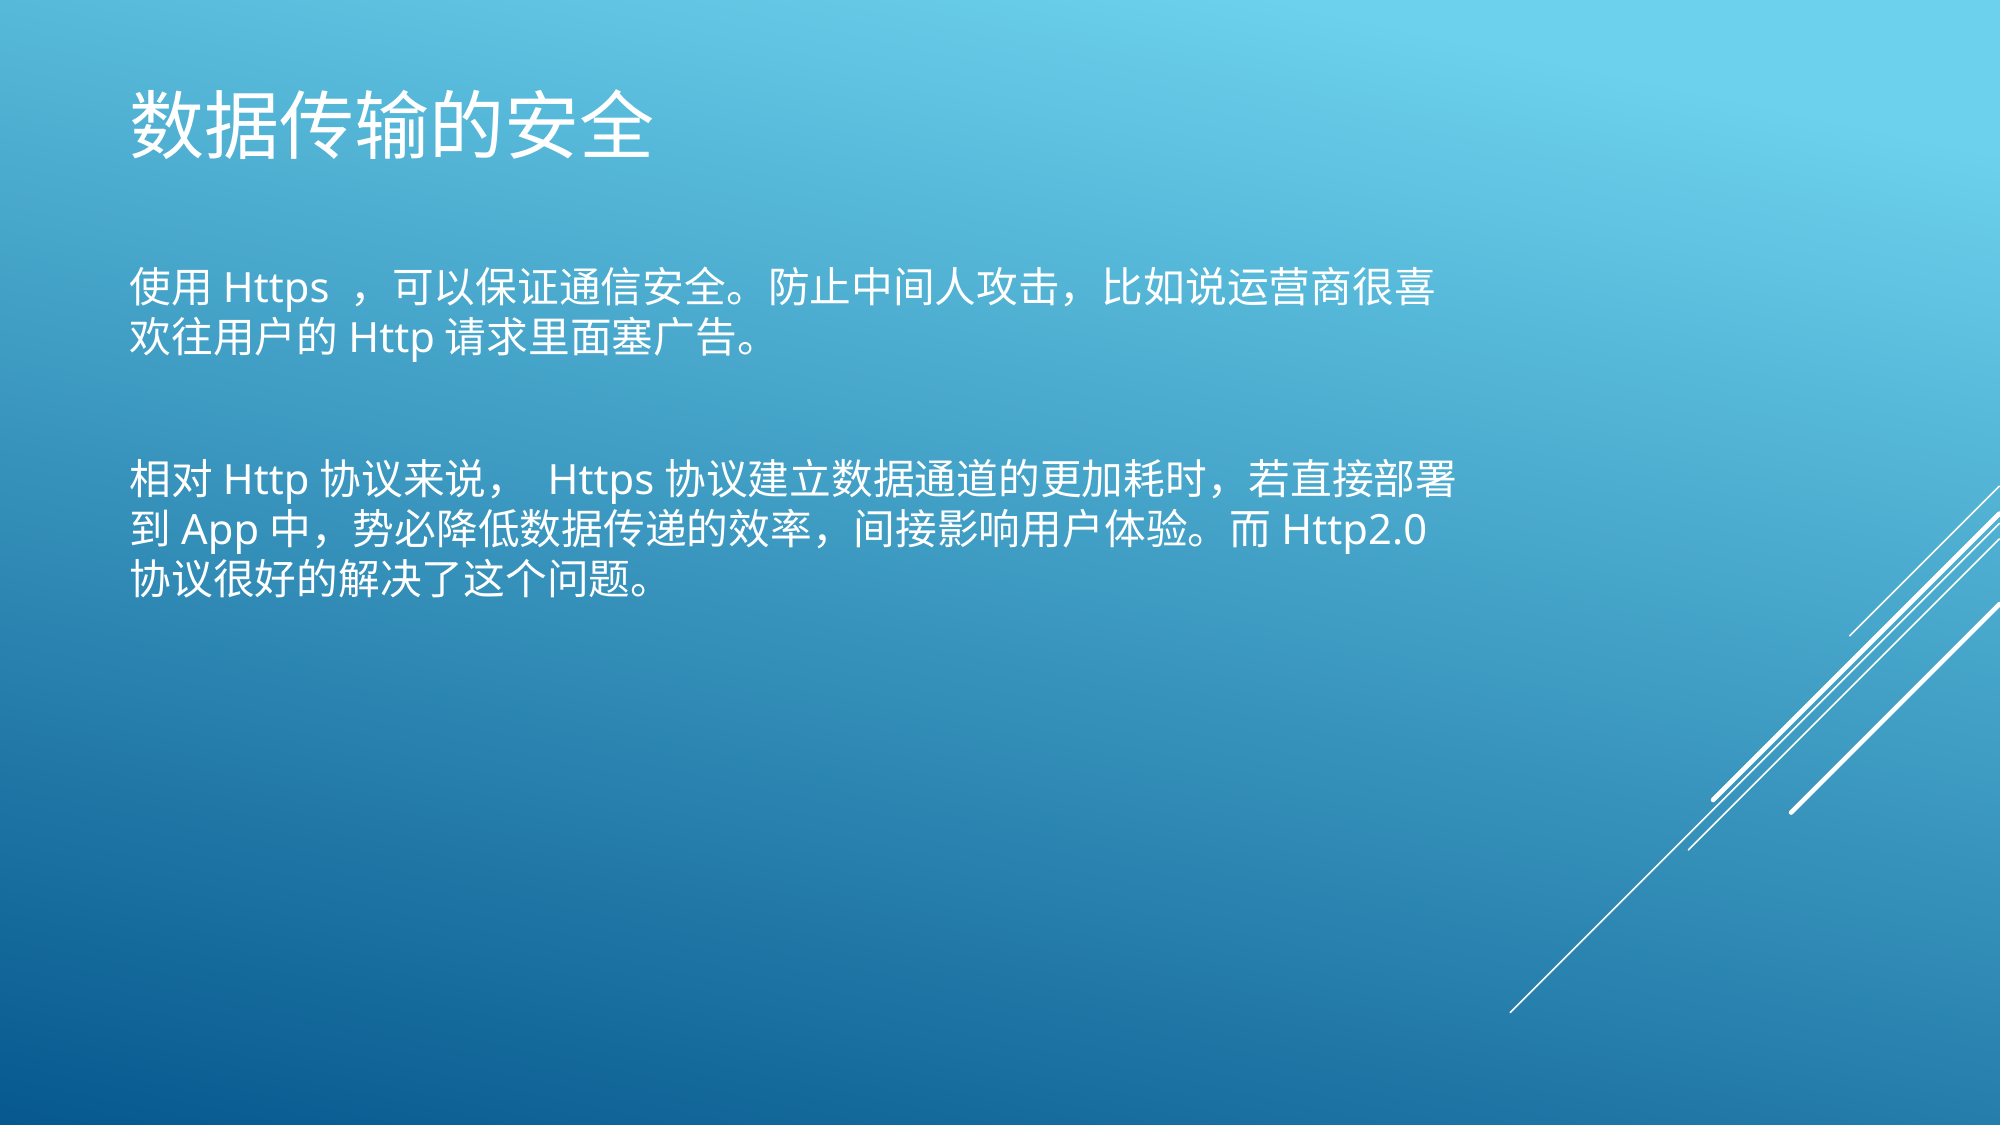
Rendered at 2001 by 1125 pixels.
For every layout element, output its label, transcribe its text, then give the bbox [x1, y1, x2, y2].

list 使用Https ，可以保证通信安全。防止中间人攻击，比如说运营商很喜欢往用户的Http请求里面塞广告。 相对Http协议来说， Https协议建立数据通道的更加耗时，若直接部署到App中，势必降低数据传递的效率，间接影响用户体验。而Http2.0协议很好的解决了这个问题。 [114, 184, 1473, 680]
title 数据传输的安全 [114, 0, 1515, 248]
